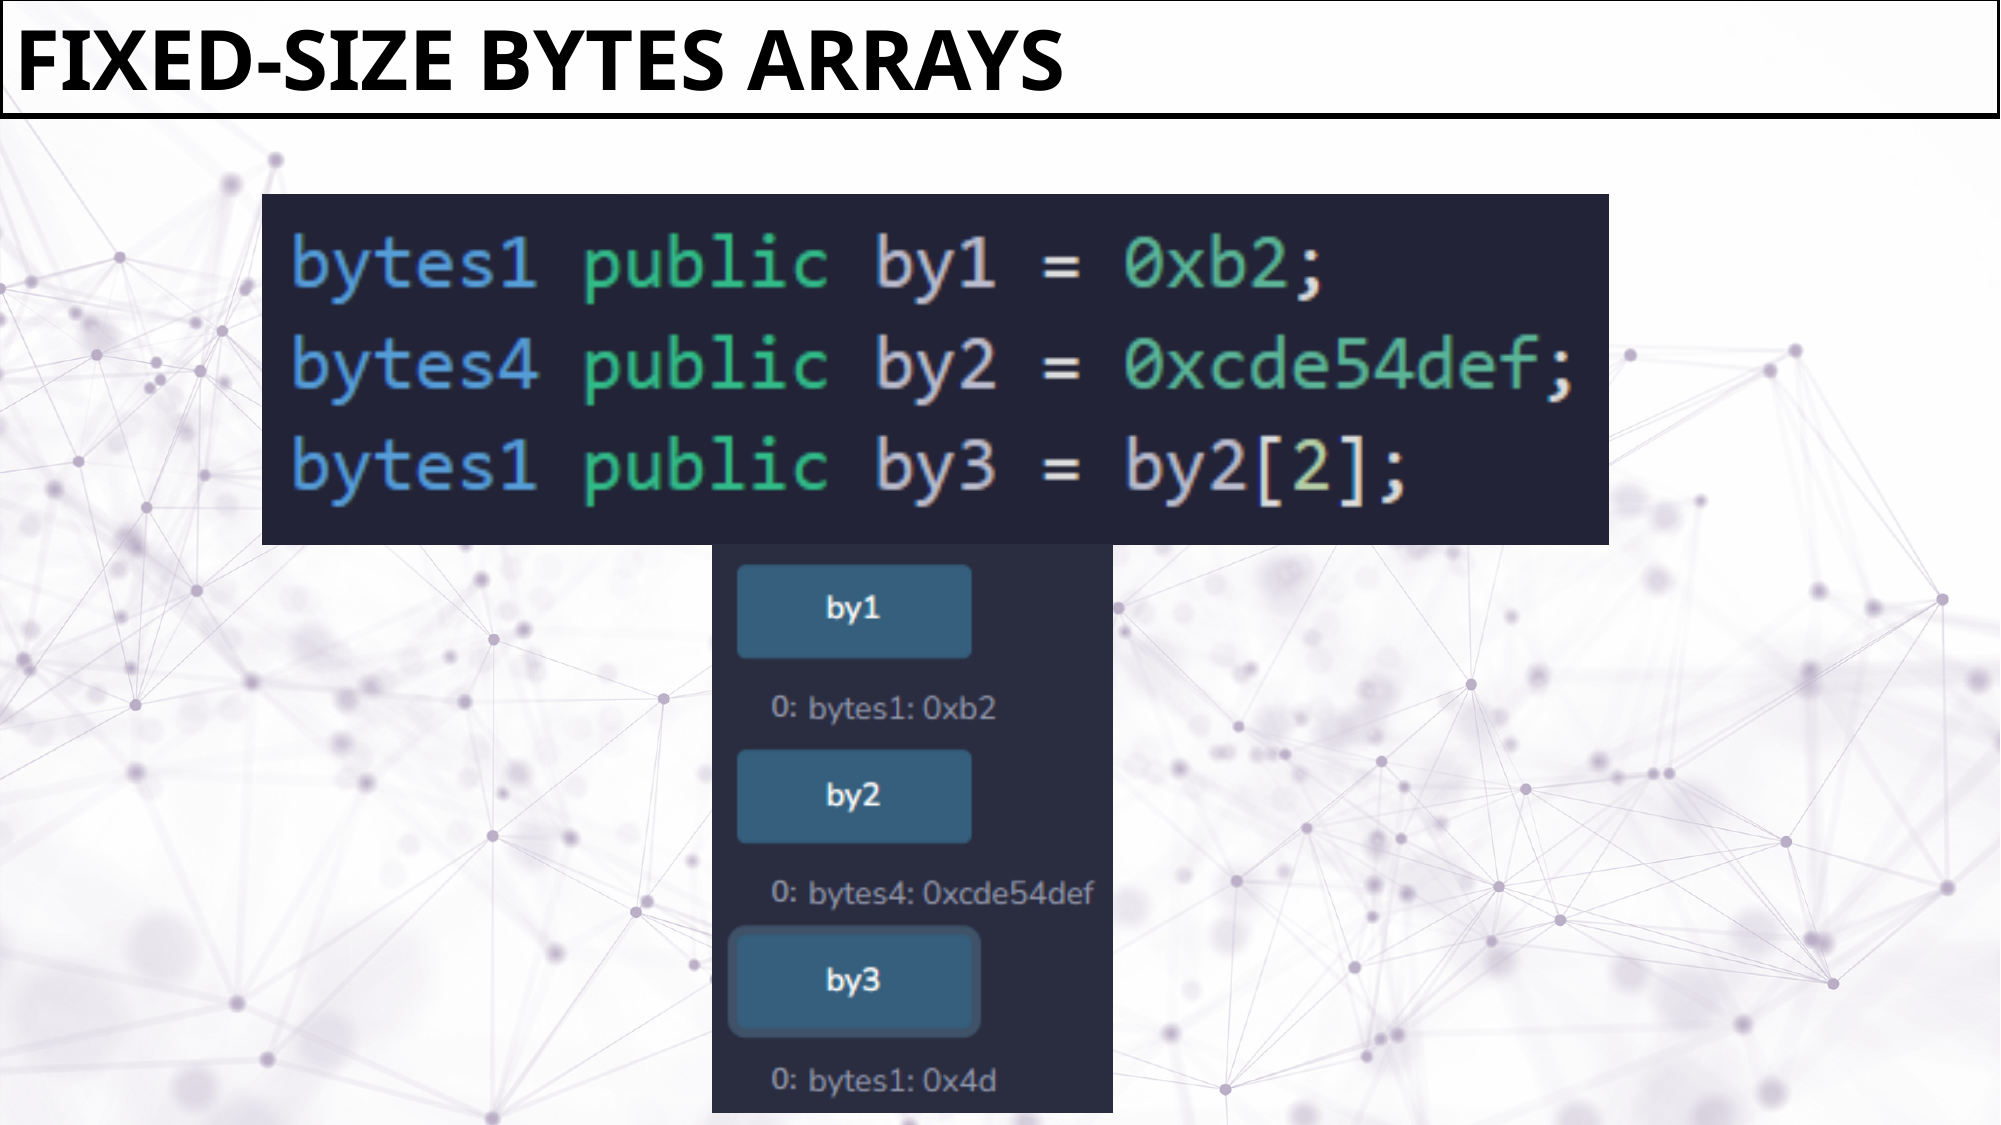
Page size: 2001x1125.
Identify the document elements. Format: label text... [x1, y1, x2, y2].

text_box FIXED-SIZE BYTES ARRAYS [0, 0, 2000, 116]
picture [262, 194, 1609, 1114]
